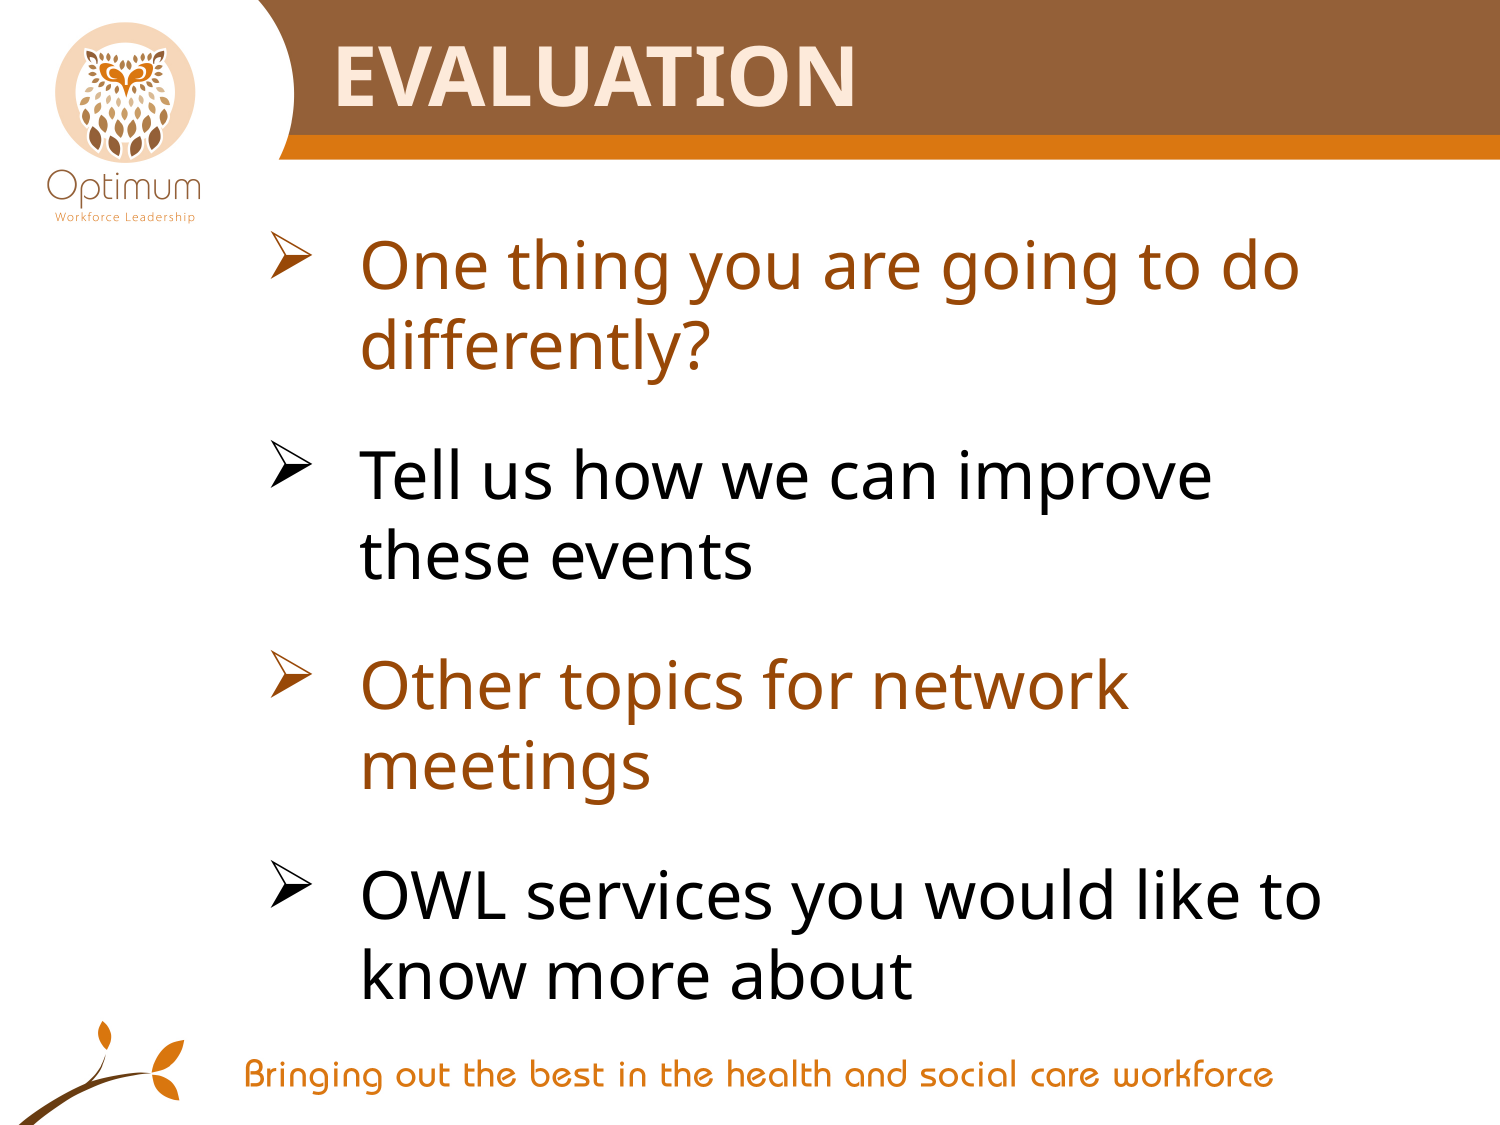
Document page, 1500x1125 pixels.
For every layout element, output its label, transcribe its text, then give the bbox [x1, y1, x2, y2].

picture [0, 1005, 1500, 1125]
list One thing you are going to do differently? Tell us how we can improve these events Other topics for network meetings OWL services you would like to know more about [250, 251, 1414, 1004]
picture [0, 0, 1500, 244]
